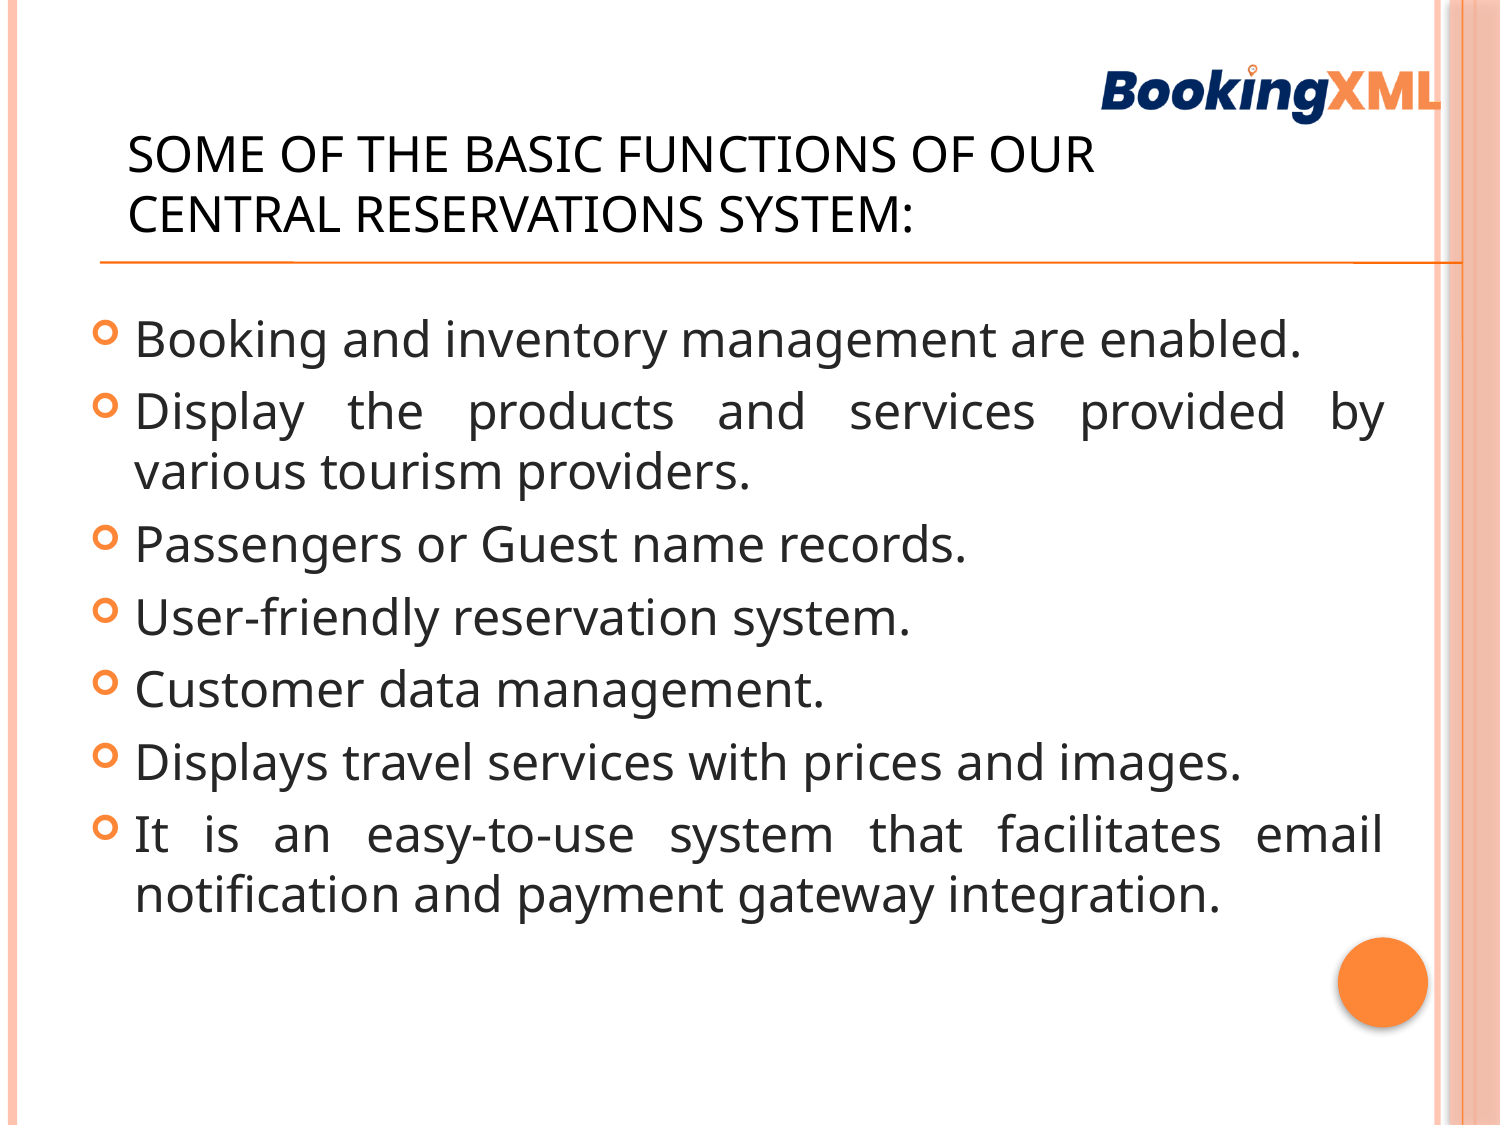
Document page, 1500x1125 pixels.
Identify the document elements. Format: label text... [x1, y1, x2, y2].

picture [1099, 61, 1443, 126]
list Booking and inventory management are enabled. Display the products and services provided by various tourism providers. Passengers or Guest name records. User-friendly reservation system. Customer data management. Displays travel services with prices and images. It is an easy-to-use system that facilitates email notification and payment gateway integration. [75, 299, 1400, 988]
title Some of the basic functions of our central reservations system: [112, 112, 1225, 250]
